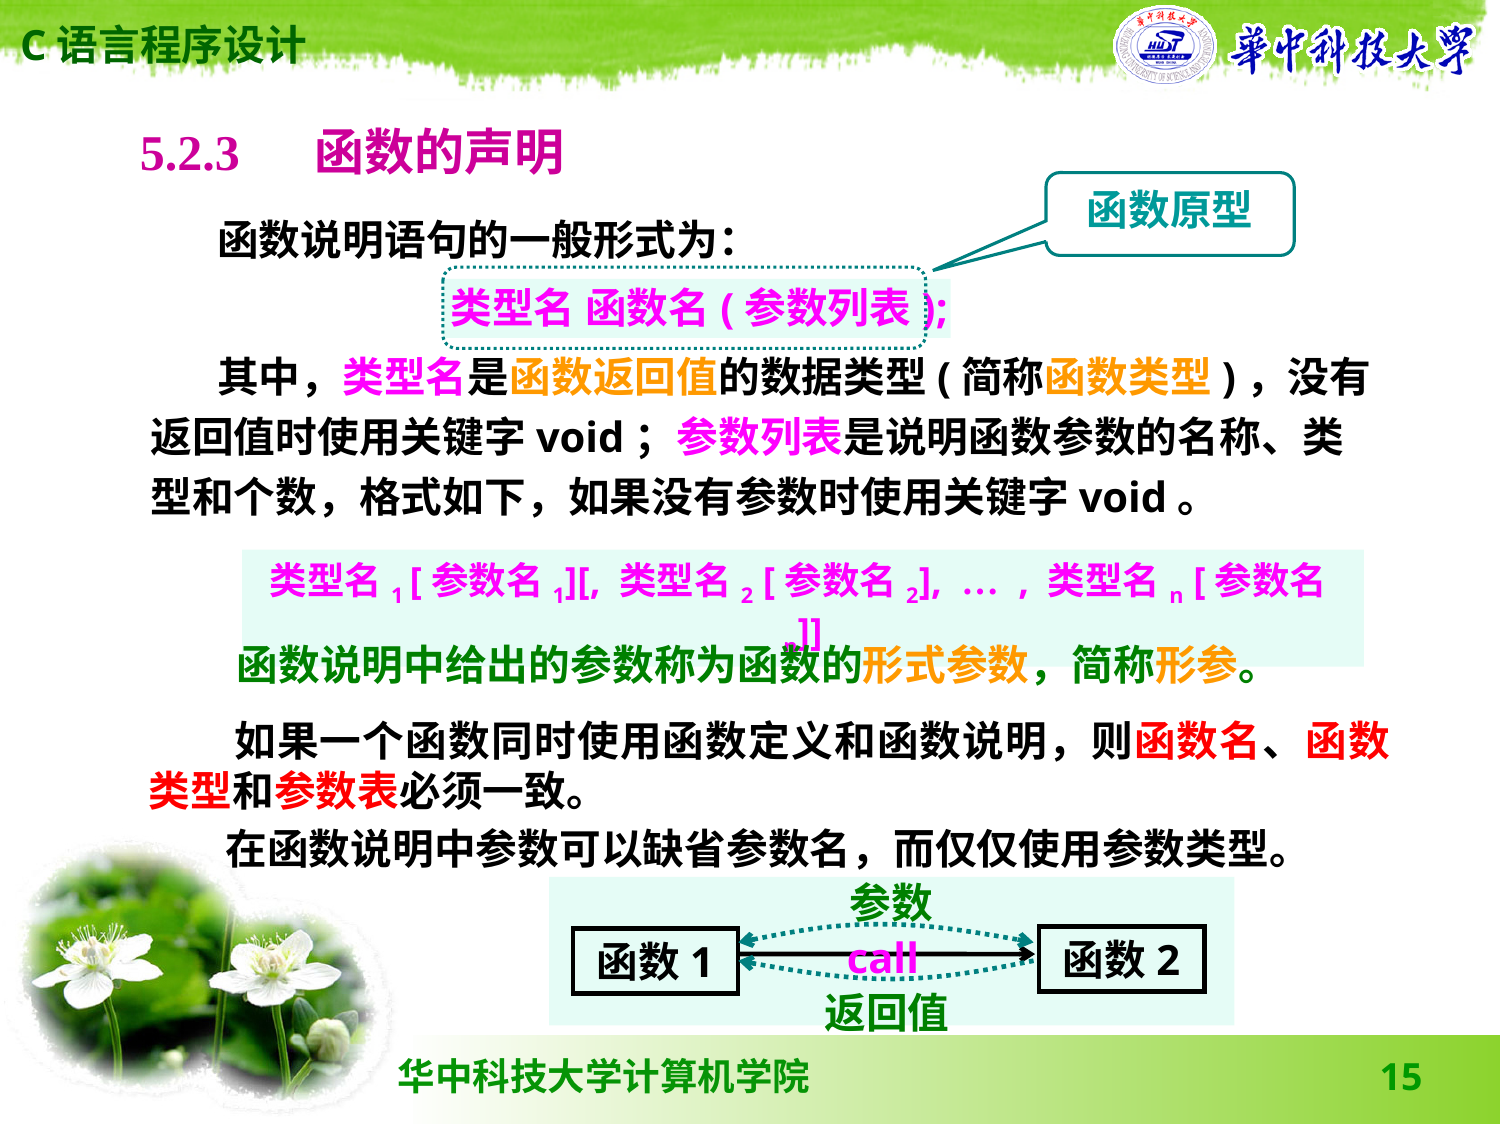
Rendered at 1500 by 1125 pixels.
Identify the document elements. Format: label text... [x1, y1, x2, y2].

slide_number 15 [1124, 1041, 1438, 1112]
text_box 5.2.3 函数的声明 [125, 113, 951, 189]
picture [0, 0, 1500, 113]
text_box 函数说明语句的一般形式为： 类型名 函数名(参数列表); 其中，类型名是函数返回值的数据类型(简称函数类型)，没有返回值时使用关键字void；参数列表是说明函数参数的名称、类型和个数，格式如下，如果没有参数时使用关键字void。 [135, 196, 1388, 528]
text_box 如果一个函数同时使用函数定义和函数说明，则函数名、函数类型和参数表必须一致。 在函数说明中参数可以缺省参数名，而仅仅使用参数类型。 [134, 707, 1405, 881]
text_box 函数说明中给出的参数称为函数的形式参数，简称形参。 [135, 621, 1329, 697]
text_box 类型名1 [参数名1][, 类型名2 [参数名2], … , 类型名n [参数名n]] [242, 549, 1364, 667]
picture [0, 828, 413, 1125]
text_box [548, 869, 1235, 1045]
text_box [442, 172, 1295, 349]
